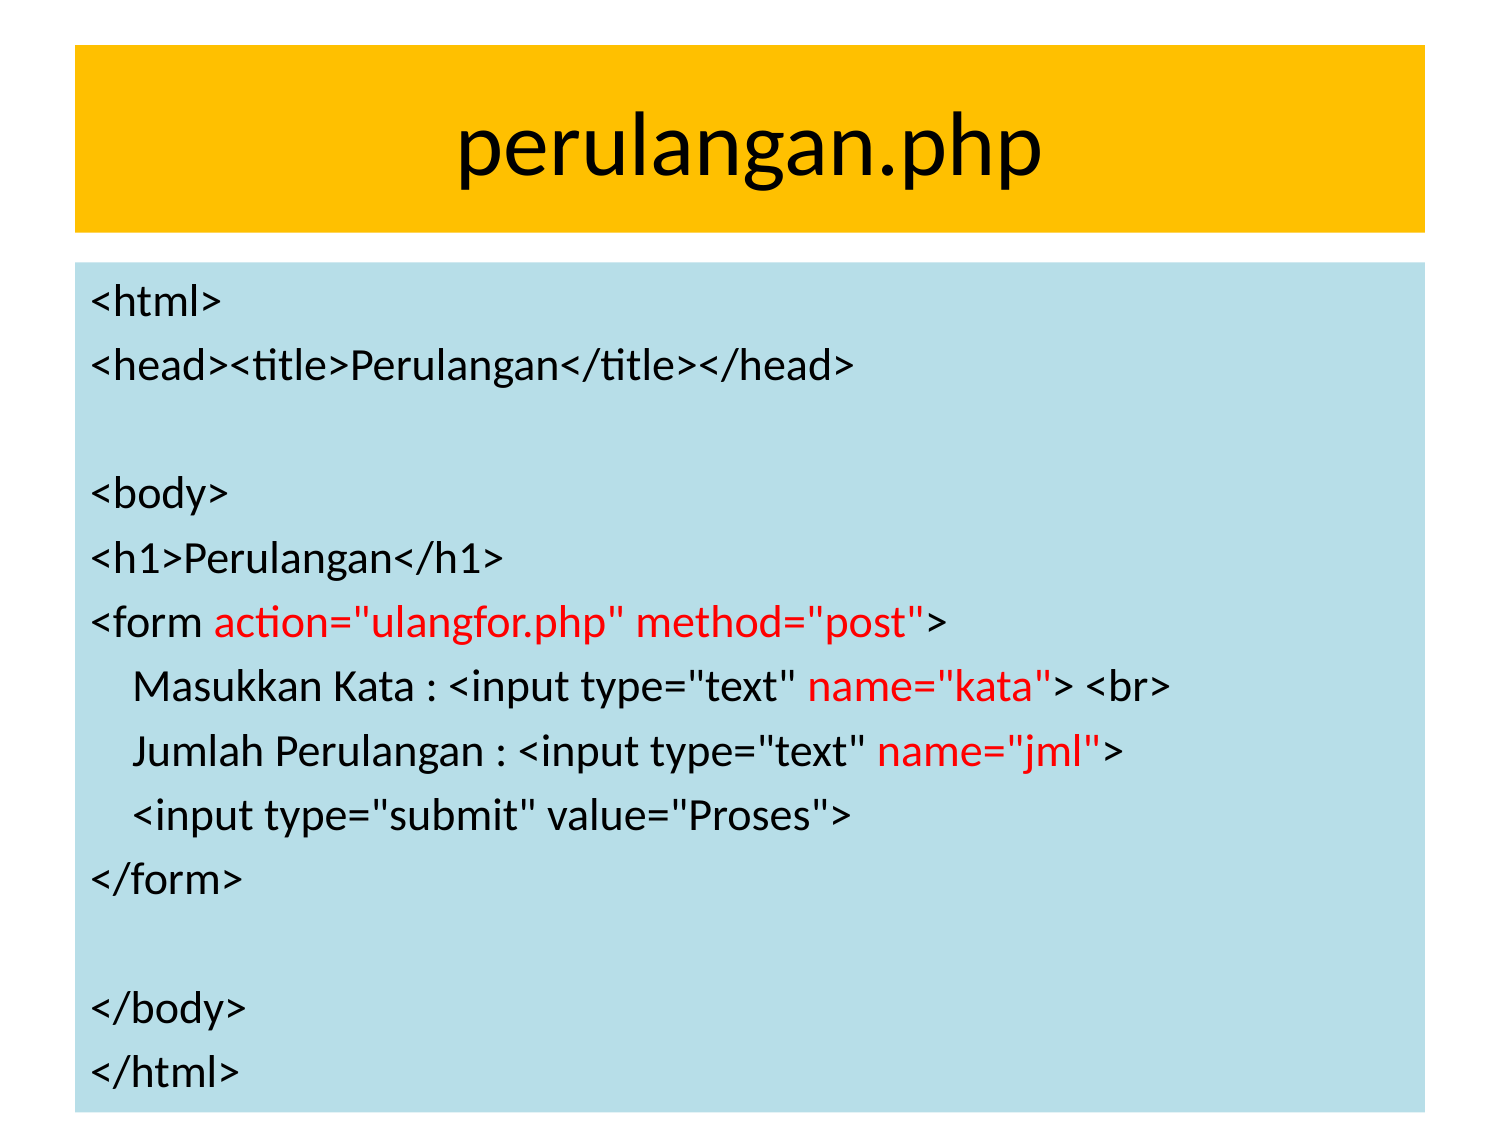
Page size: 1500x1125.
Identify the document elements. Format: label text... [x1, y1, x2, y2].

title perulangan.php [75, 45, 1425, 233]
list <html> <head><title>Perulangan</title></head> <body> <h1>Perulangan</h1> <form action="ulangfor.php" method="post"> Masukkan Kata : <input type="text" name="kata"> <br> Jumlah Perulangan : <input type="text" name="jml"> <input type="submit" value="Proses"> </form> </body> </html> [75, 262, 1425, 1113]
